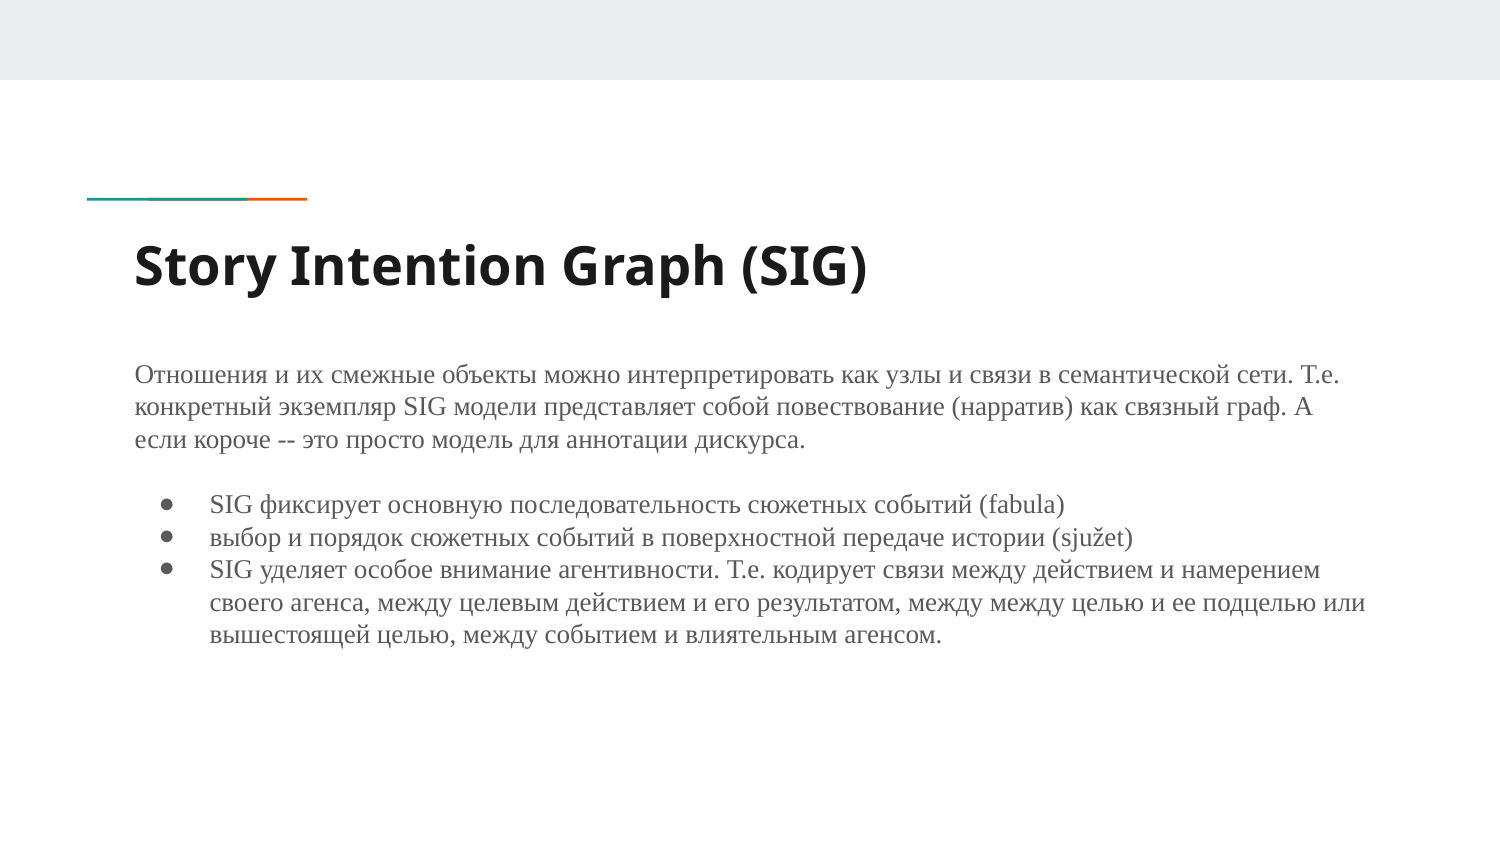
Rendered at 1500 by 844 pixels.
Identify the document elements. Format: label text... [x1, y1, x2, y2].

title Story Intention Graph (SIG) [119, 216, 1381, 305]
list Отношения и их смежные объекты можно интерпретировать как узлы и связи в семантической сети. Т.е. конкретный экземпляр SIG модели представляет собой повествование (нарратив) как связный граф. А если короче -- это просто модель для аннотации дискурса. SIG фиксирует основную последовательность сюжетных событий (fabula) выбор и порядок сюжетных событий в поверхностной передаче истории (sjužet) SIG уделяет особое внимание агентивности. Т.е. кодирует связи между действием и намерением своего агенса, между целевым действием и его результатом, между между целью и ее подцелью или вышестоящей целью, между событием и влиятельным агенсом. [119, 341, 1381, 712]
